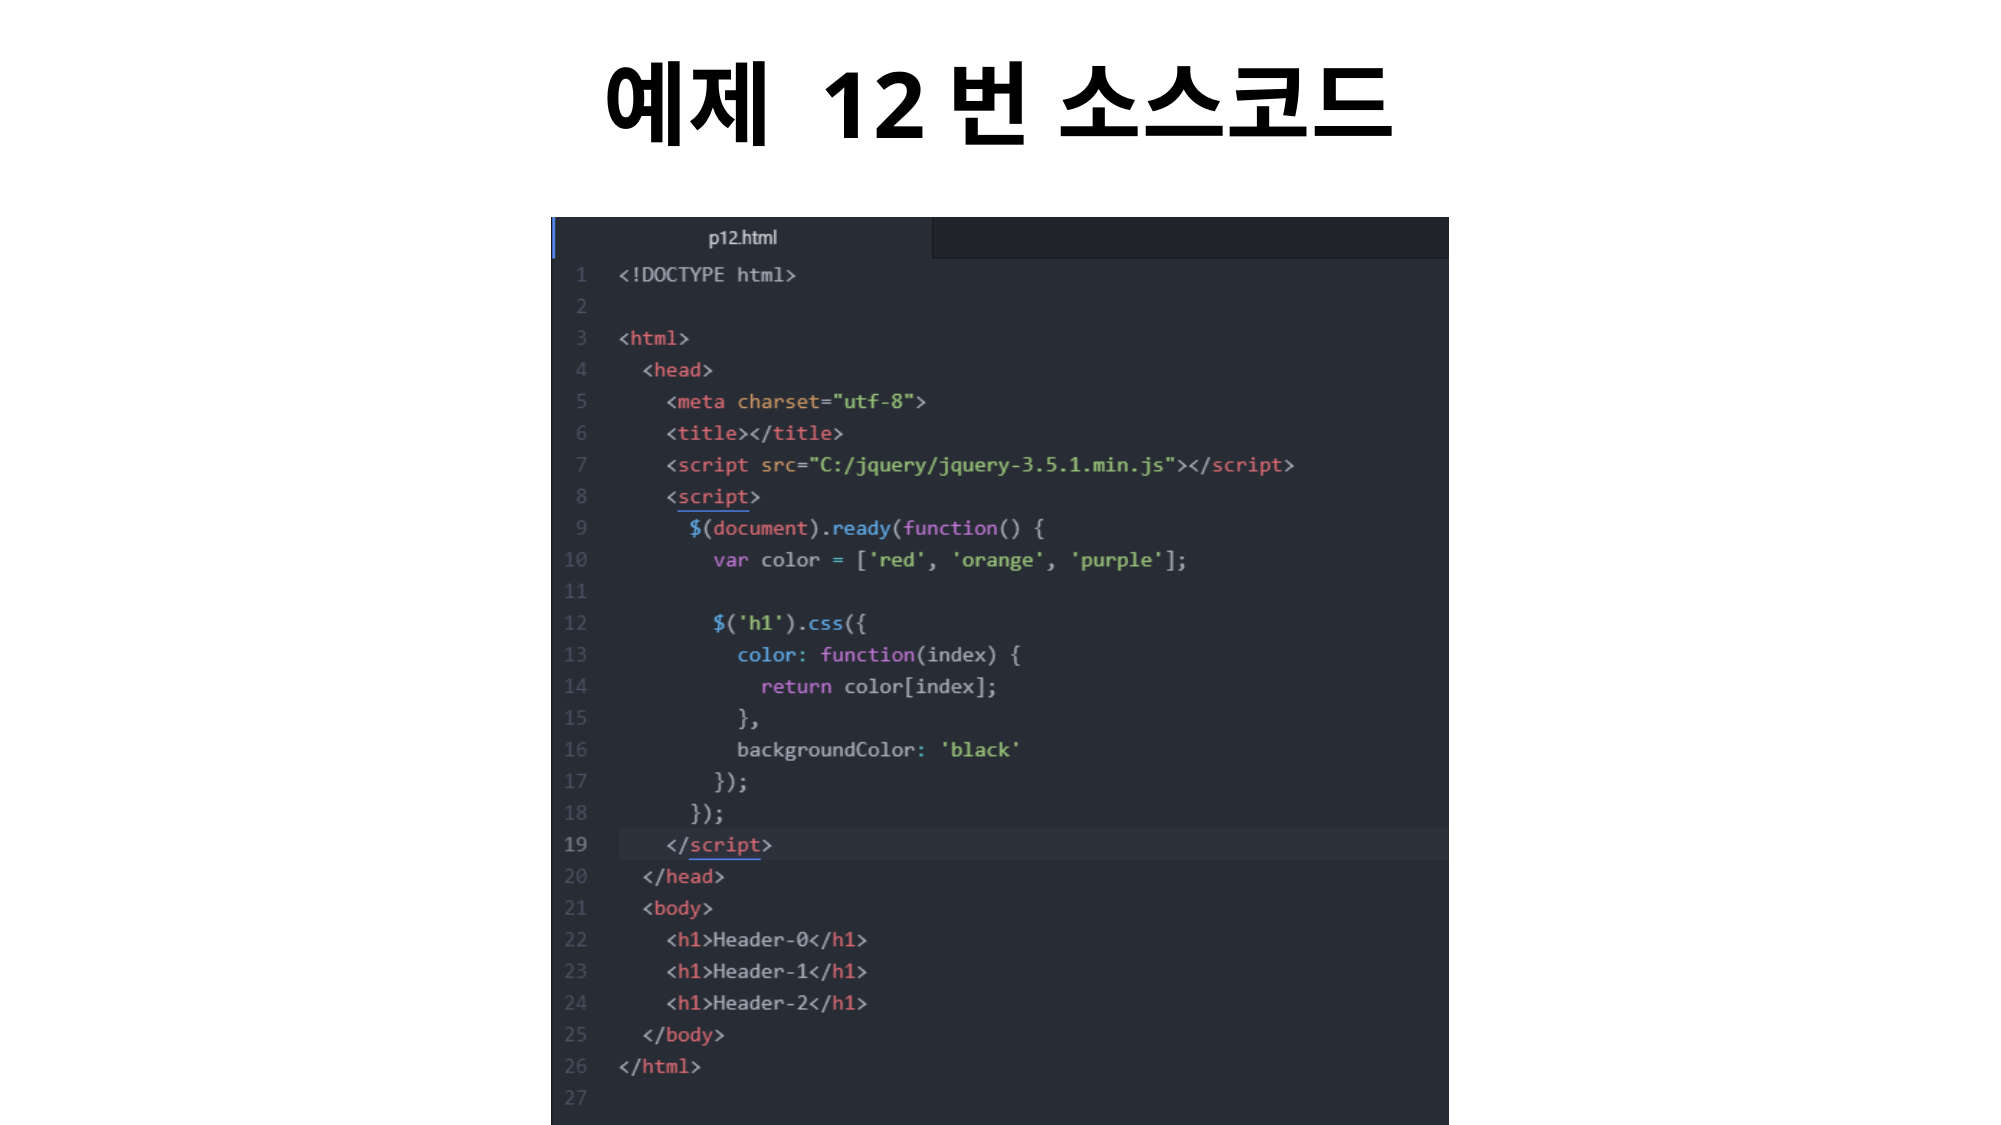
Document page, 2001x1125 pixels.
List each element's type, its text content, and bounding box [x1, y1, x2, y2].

title 예제 12번 소스코드 [137, 0, 1863, 218]
picture [551, 217, 1449, 1125]
